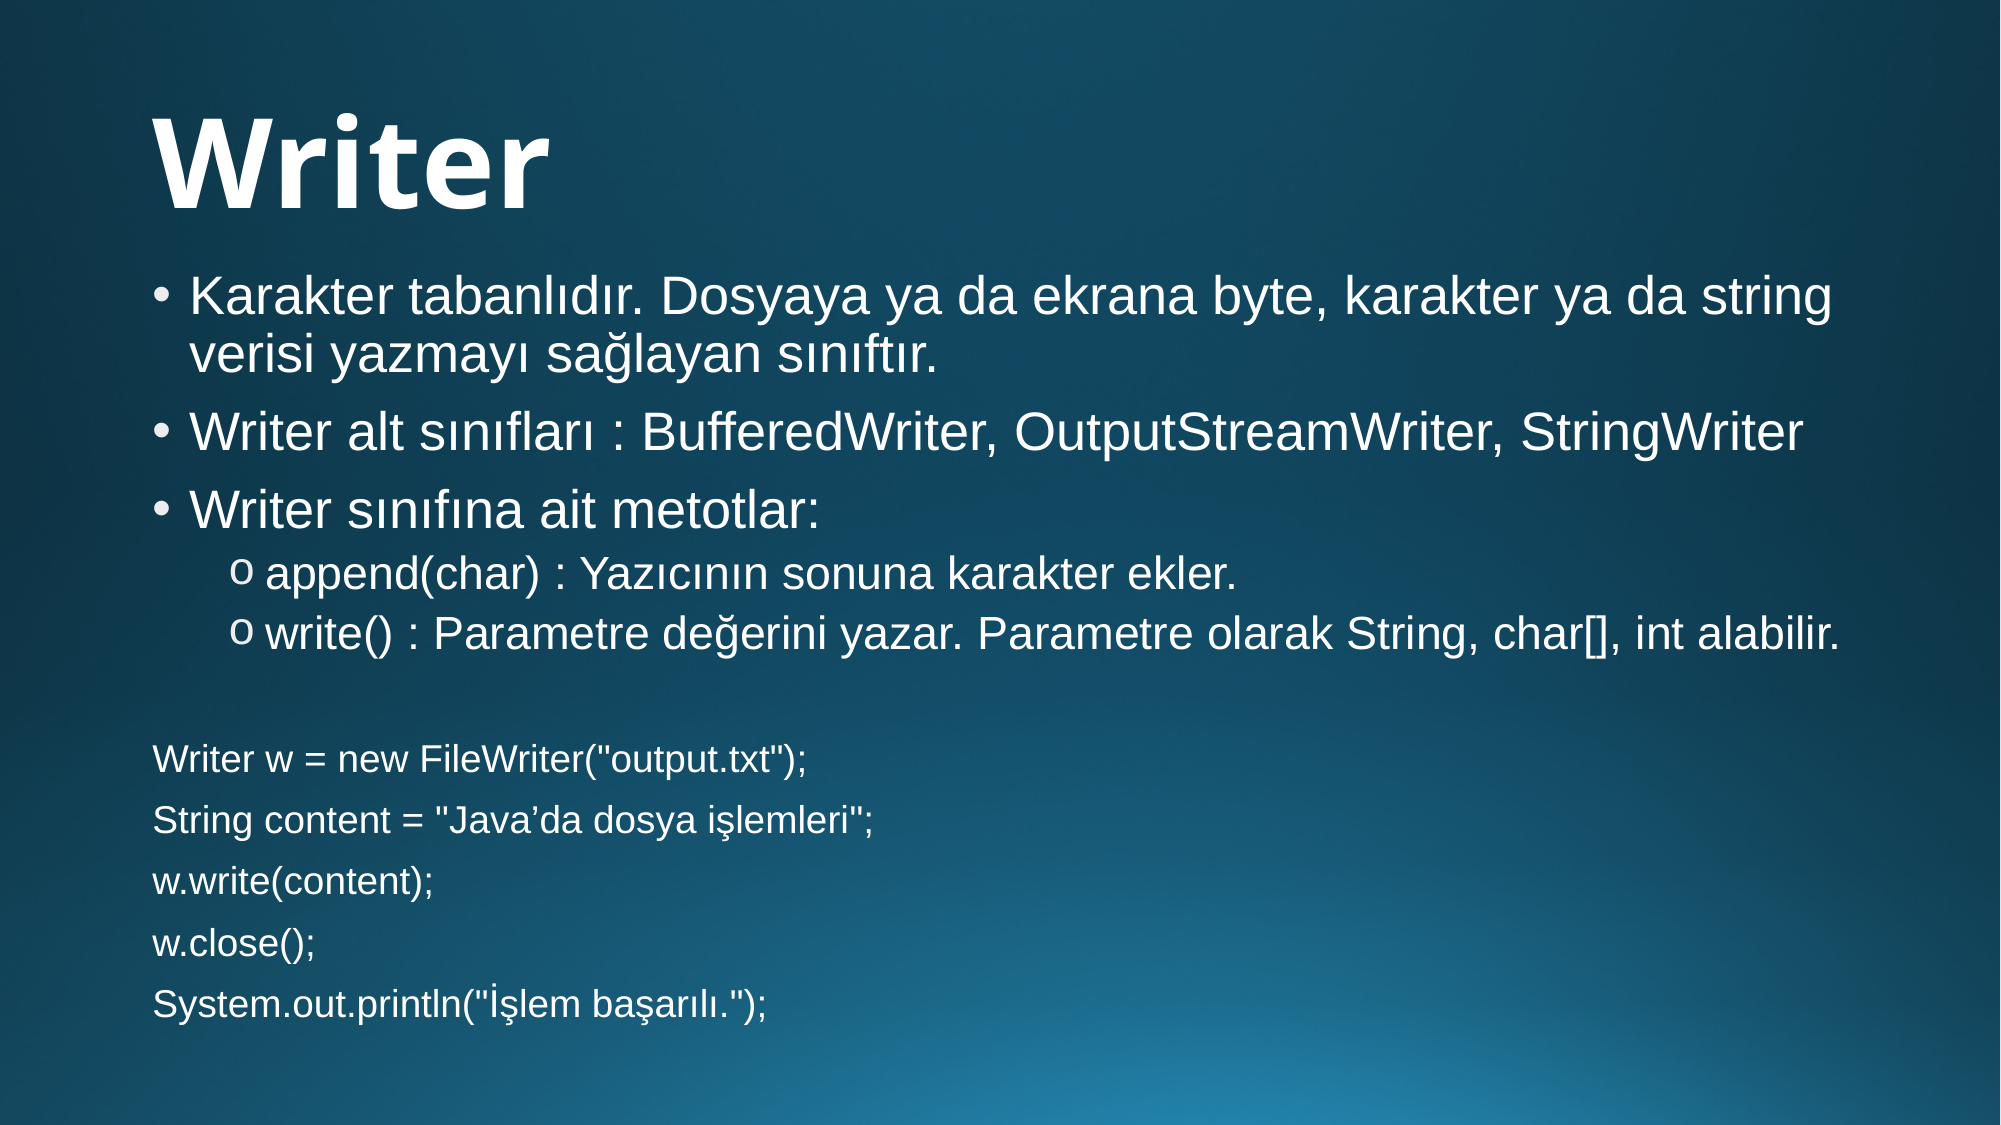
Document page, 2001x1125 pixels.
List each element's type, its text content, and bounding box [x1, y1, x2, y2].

picture [0, 0, 2001, 1125]
title Writer [137, 59, 1863, 260]
list Karakter tabanlıdır. Dosyaya ya da ekrana byte, karakter ya da string verisi yazmayı sağlayan sınıftır. Writer alt sınıfları : BufferedWriter, OutputStreamWriter, StringWriter Writer sınıfına ait metotlar: append(char) : Yazıcının sonuna karakter ekler. write() : Parametre değerini yazar. Parametre olarak String, char[], int alabilir. Writer w = new FileWriter("output.txt"); String content = "Java’da dosya işlemleri"; w.write(content); w.close(); System.out.println("İşlem başarılı."); [137, 260, 1863, 1086]
